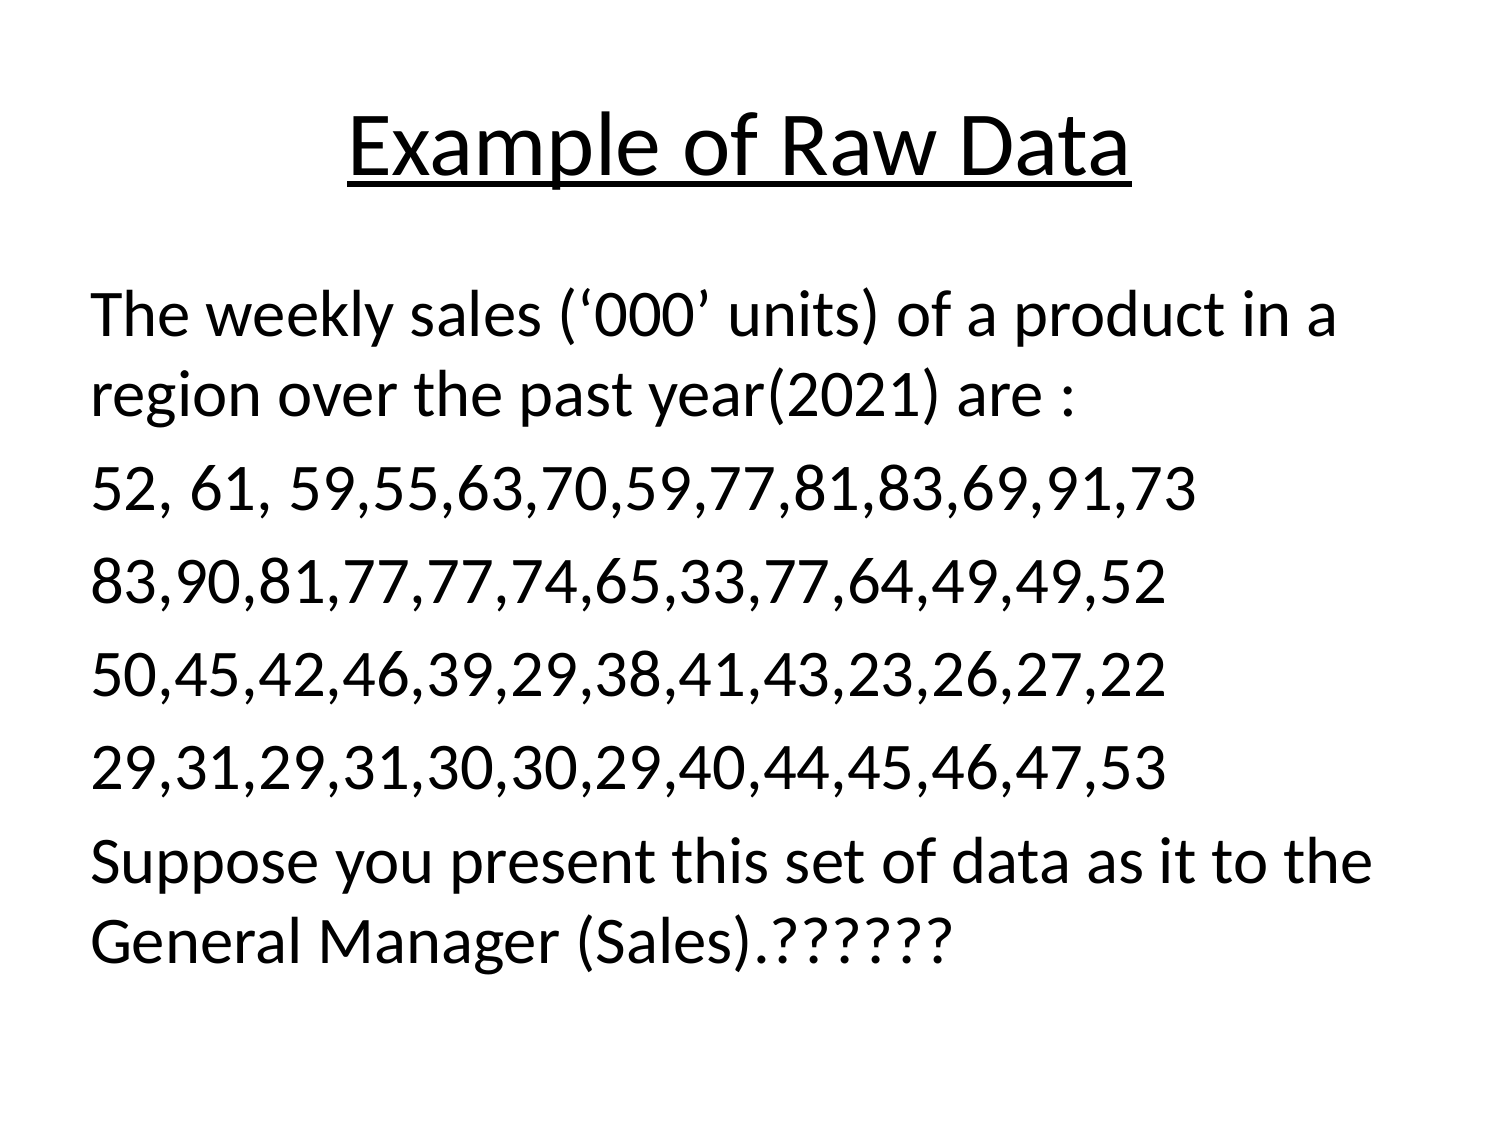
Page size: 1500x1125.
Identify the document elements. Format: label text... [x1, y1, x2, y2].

title Example of Raw Data [75, 45, 1425, 233]
list The weekly sales (‘000’ units) of a product in a region over the past year(2021) are : 52, 61, 59,55,63,70,59,77,81,83,69,91,73 83,90,81,77,77,74,65,33,77,64,49,49,52 50,45,42,46,39,29,38,41,43,23,26,27,22 29,31,29,31,30,30,29,40,44,45,46,47,53 Suppose you present this set of data as it to the General Manager (Sales).?????? [75, 262, 1425, 1005]
